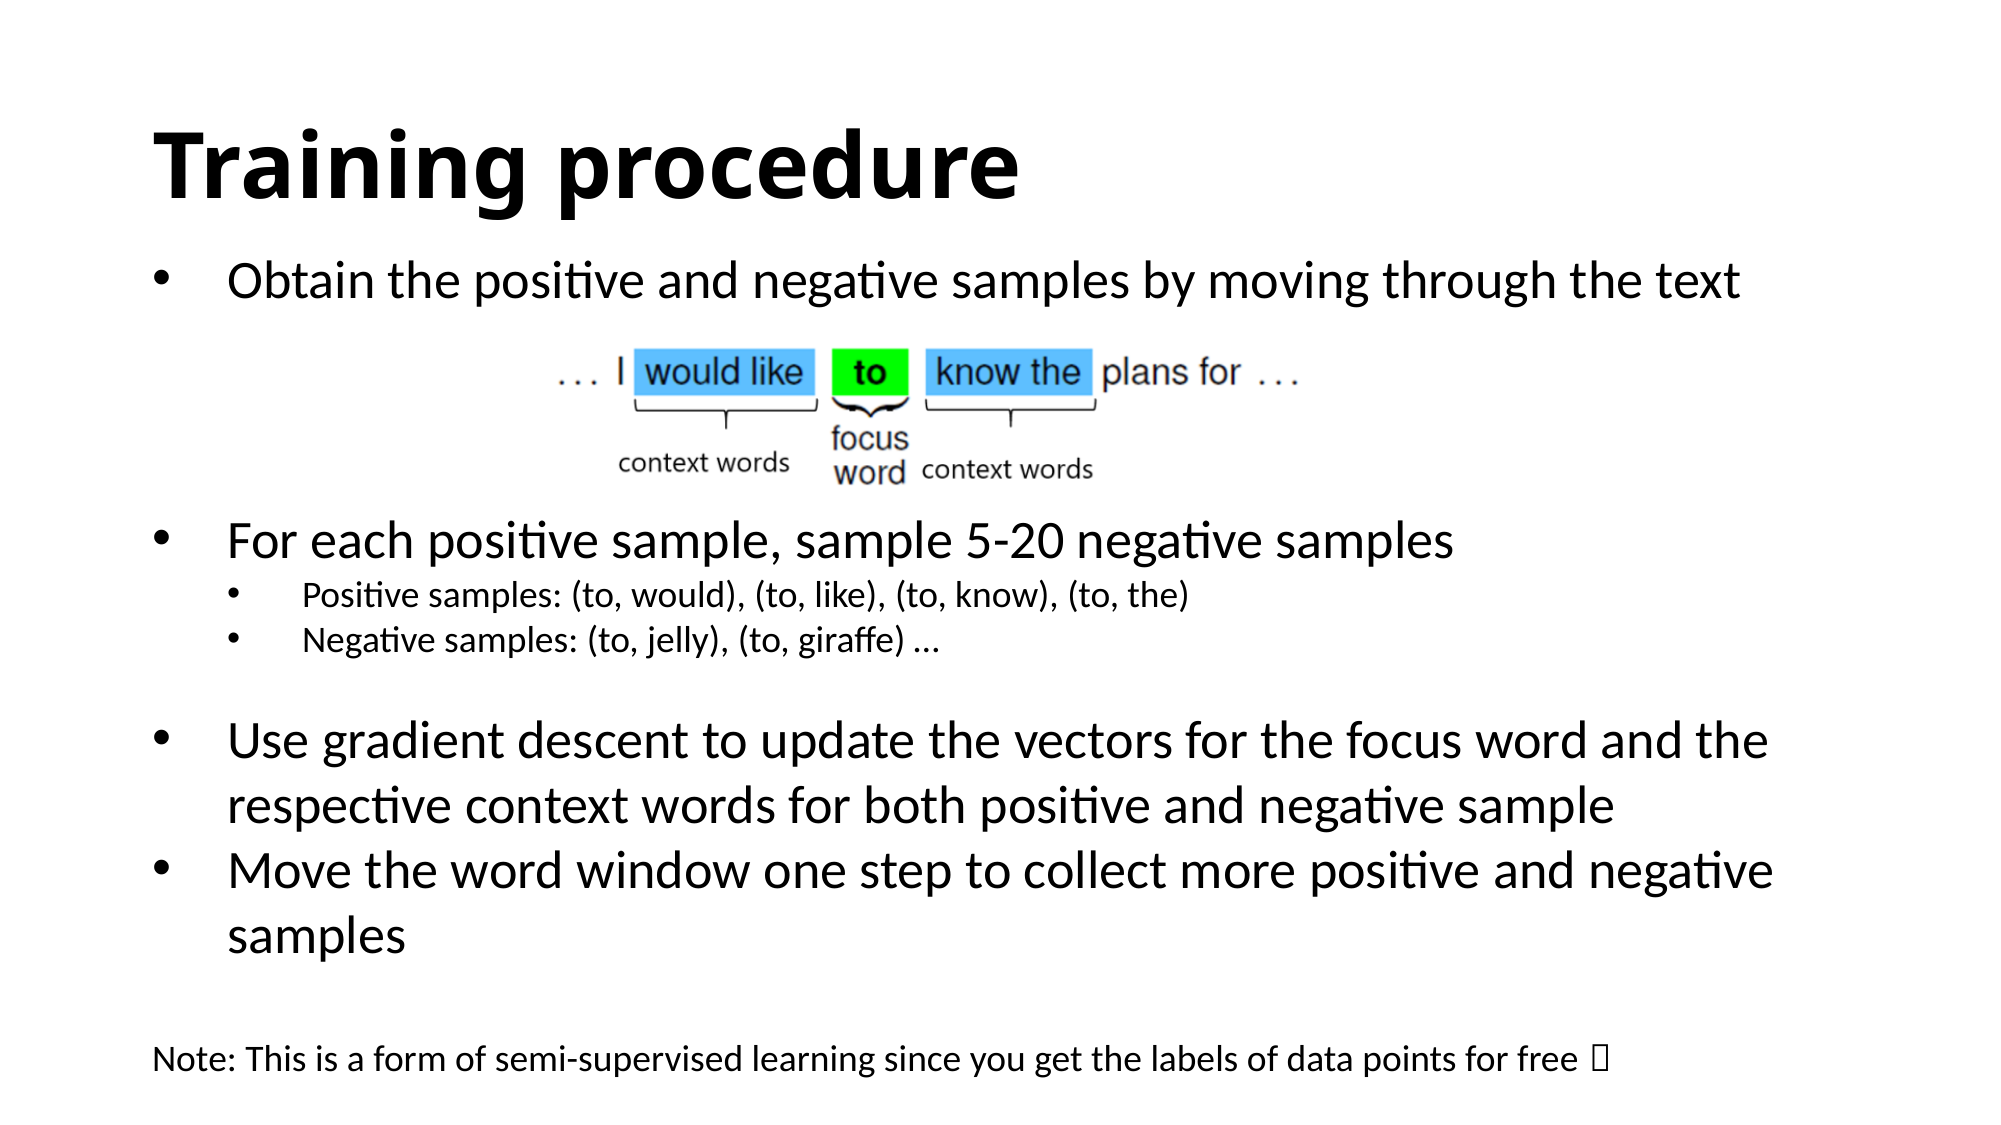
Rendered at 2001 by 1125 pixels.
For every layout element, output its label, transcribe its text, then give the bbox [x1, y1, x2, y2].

picture [542, 337, 1308, 488]
title Training procedure [137, 59, 1863, 237]
text_box Obtain the positive and negative samples by moving through the text For each positive sample, sample 5-20 negative samples Positive samples: (to, would), (to, like), (to, know), (to, the) Negative samples: (to, jelly), (to, giraffe) … Use gradient descent to update the vectors for the focus word and the respective context words for both positive and negative sample Move the word window one step to collect more positive and negative samples Note: This is a form of semi-supervised learning since you get the labels of data points for free  [137, 237, 1909, 1087]
